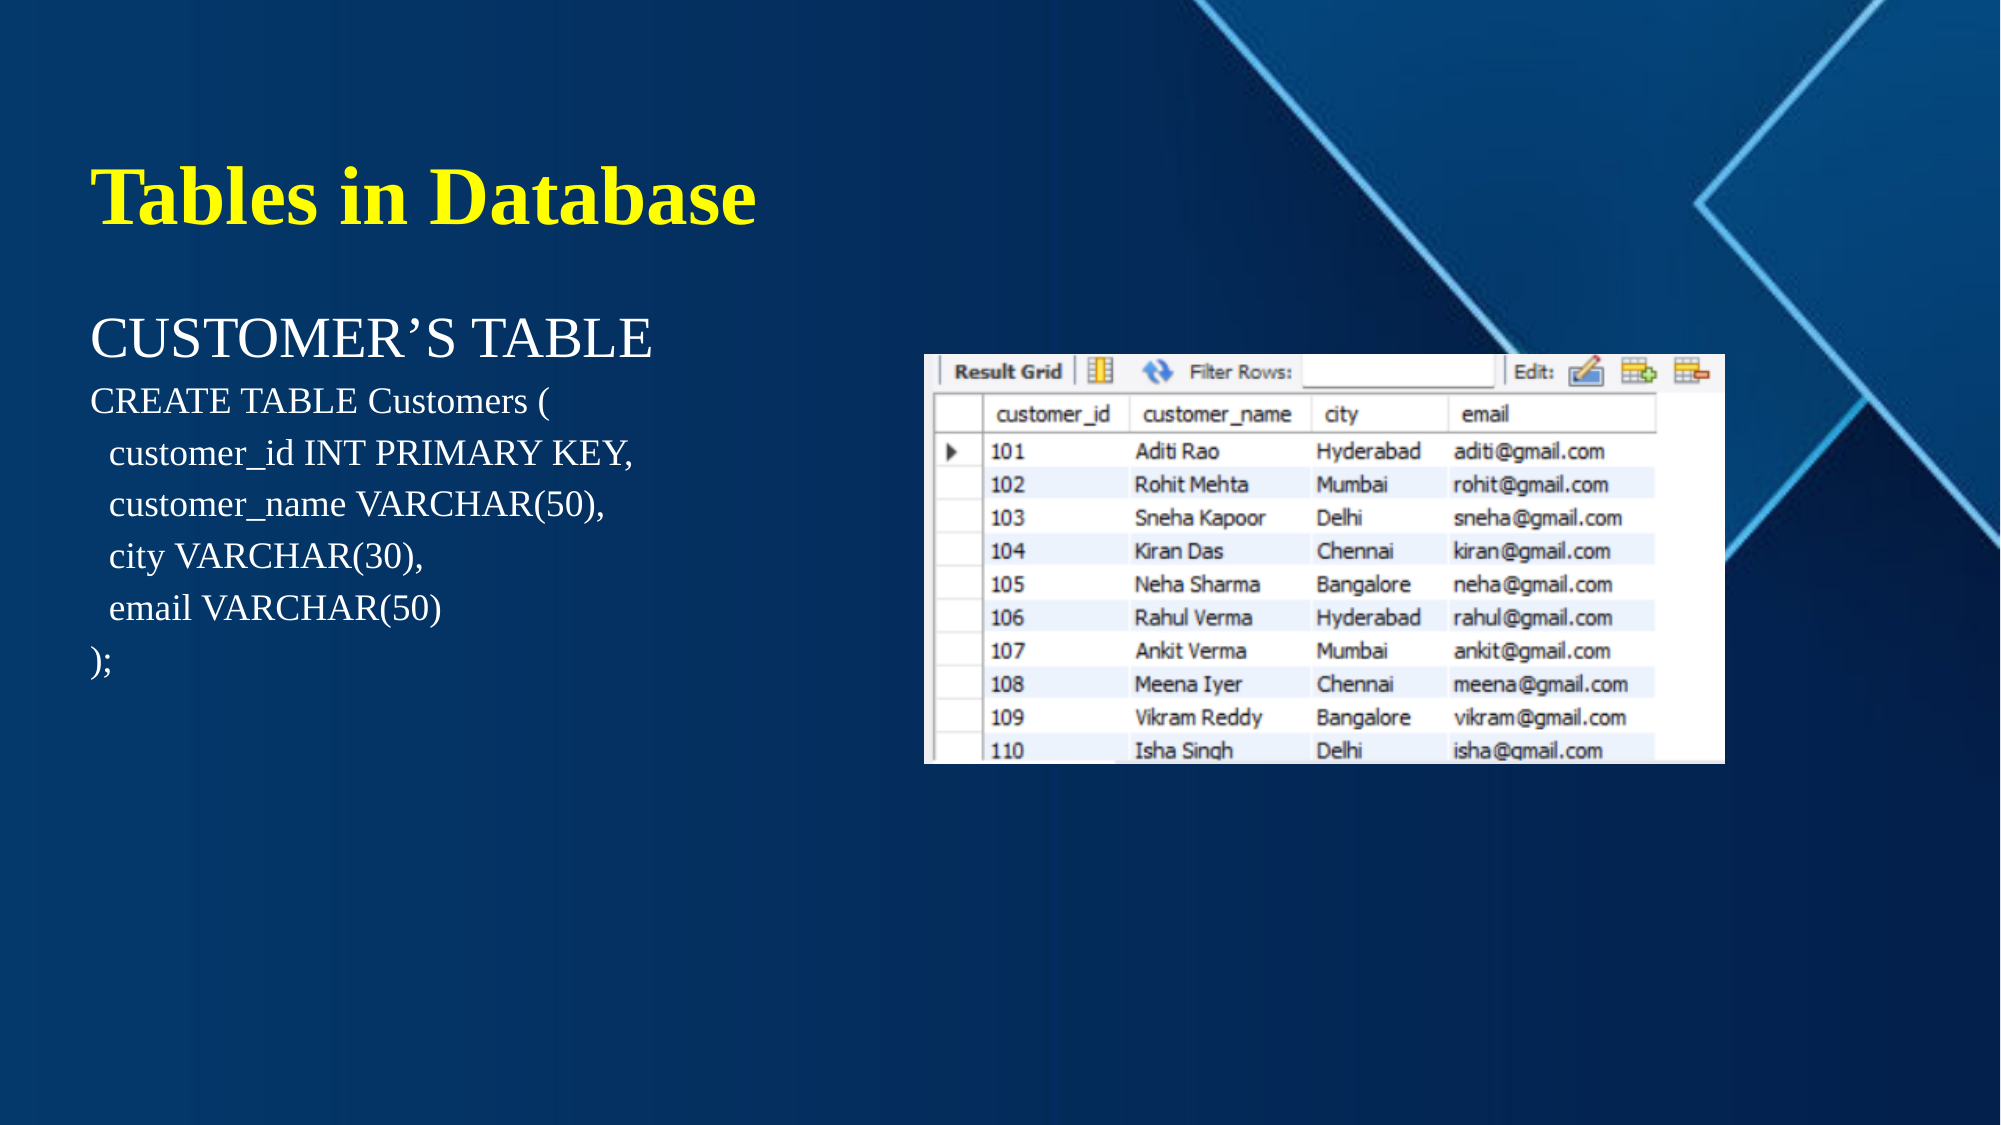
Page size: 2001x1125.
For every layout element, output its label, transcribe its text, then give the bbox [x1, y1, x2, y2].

list CUSTOMER’S TABLE CREATE TABLE Customers ( customer_id INT PRIMARY KEY, customer_name VARCHAR(50), city VARCHAR(30), email VARCHAR(50) ); [75, 299, 1732, 920]
title Tables in Database [75, 104, 1732, 294]
picture [0, 0, 2001, 1125]
